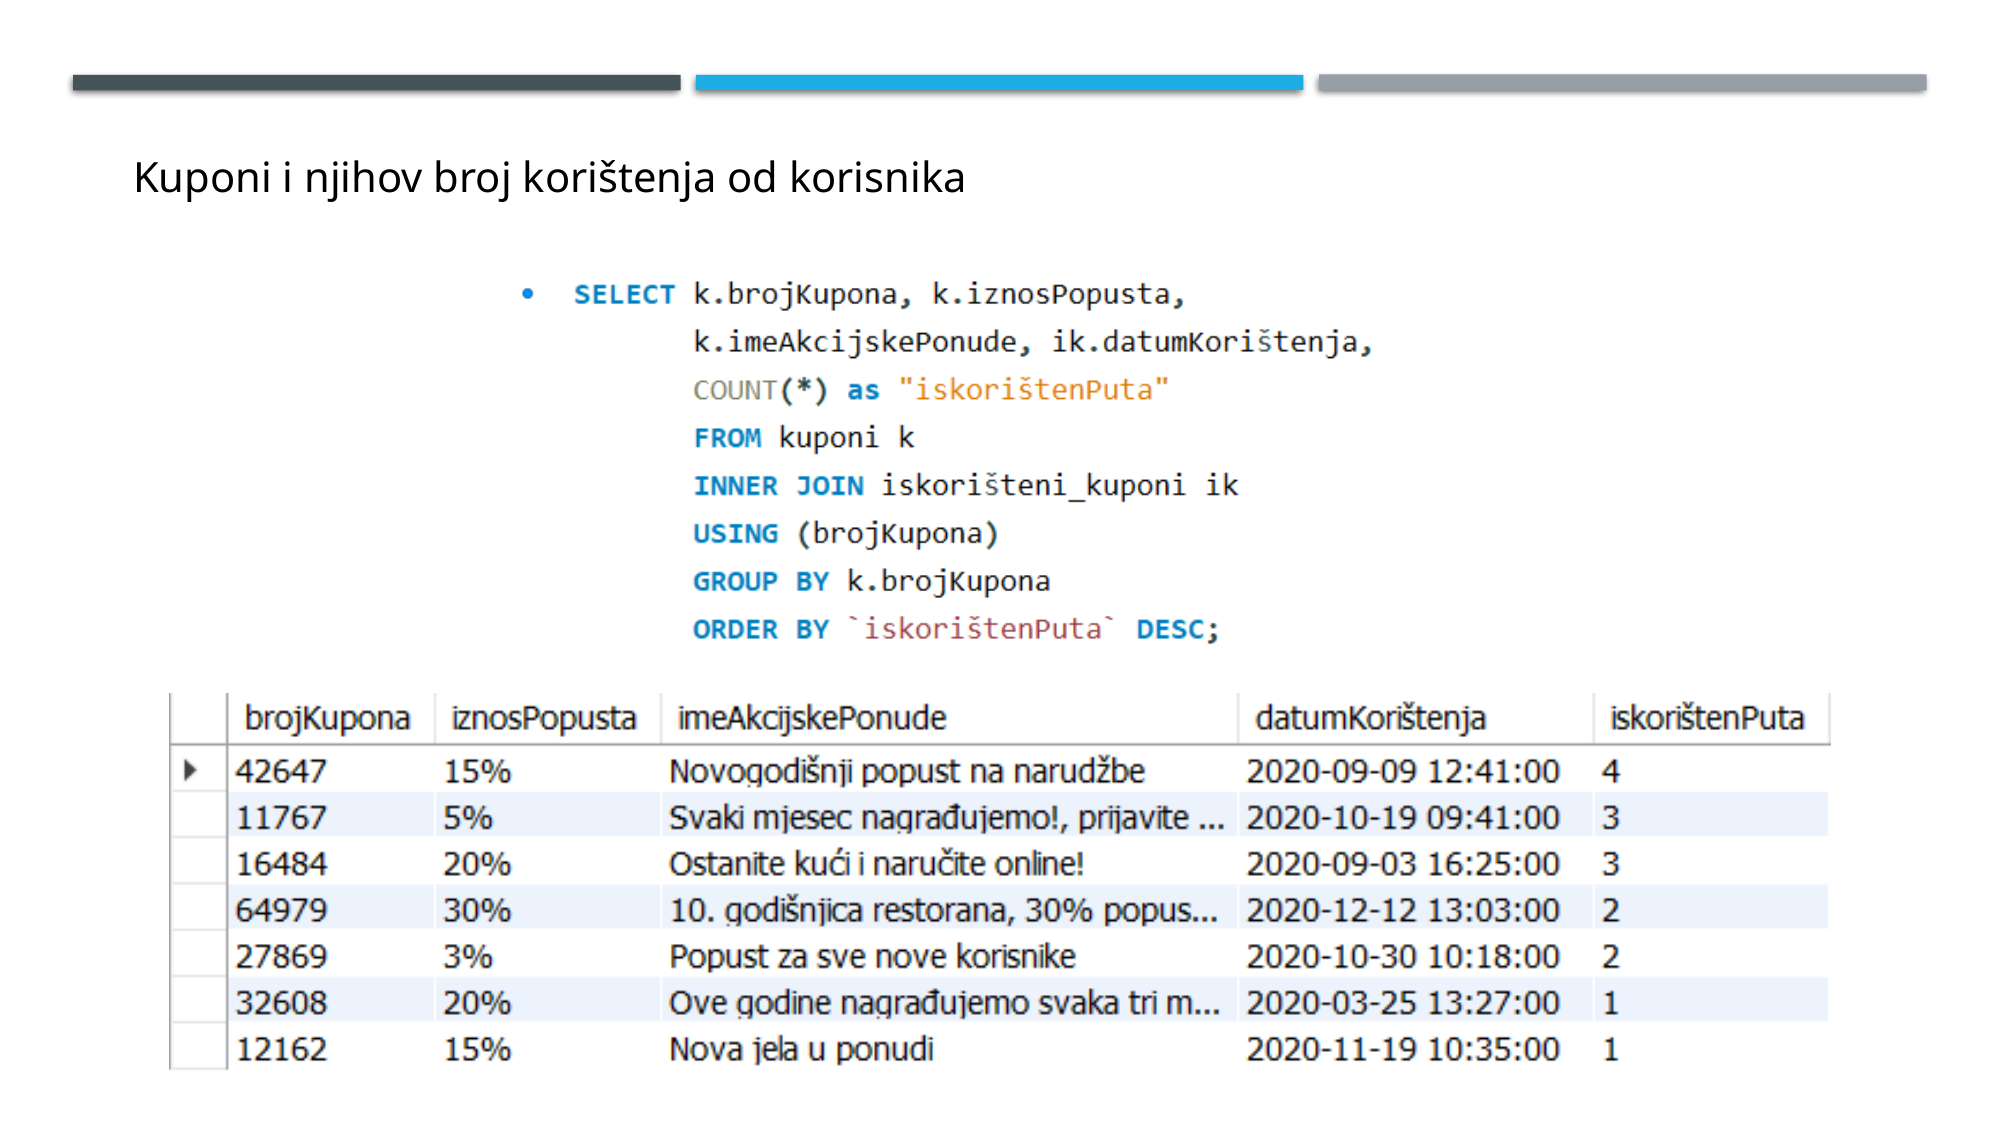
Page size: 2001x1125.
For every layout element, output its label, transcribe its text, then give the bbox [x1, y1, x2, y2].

picture [511, 275, 1404, 657]
text_box Kuponi i njihov broj korištenja od korisnika [118, 143, 1033, 208]
picture [168, 693, 1832, 1083]
